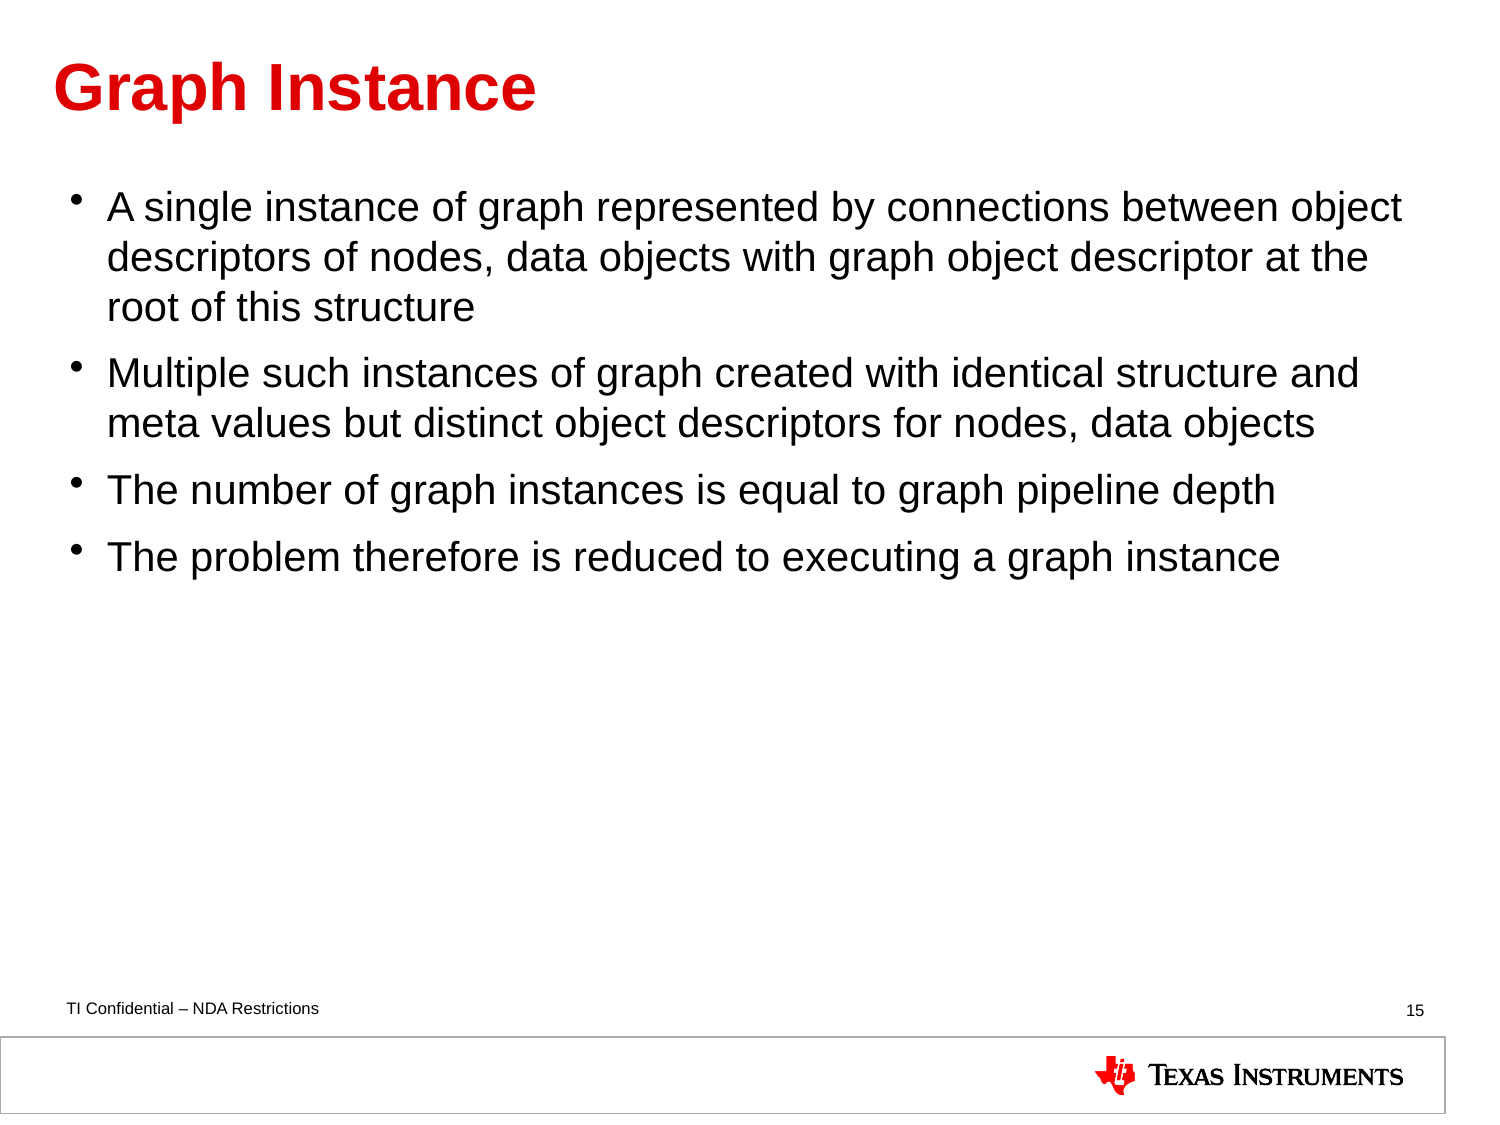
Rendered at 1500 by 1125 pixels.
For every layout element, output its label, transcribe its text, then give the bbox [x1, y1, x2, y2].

slide_number 15 [1089, 992, 1440, 1027]
list A single instance of graph represented by connections between object descriptors of nodes, data objects with graph object descriptor at the root of this structure Multiple such instances of graph created with identical structure and meta values but distinct object descriptors for nodes, data objects The number of graph instances is equal to graph pipeline depth The problem therefore is reduced to executing a graph instance [54, 171, 1444, 984]
picture [1095, 1056, 1403, 1095]
title Graph Instance [37, 23, 1426, 158]
